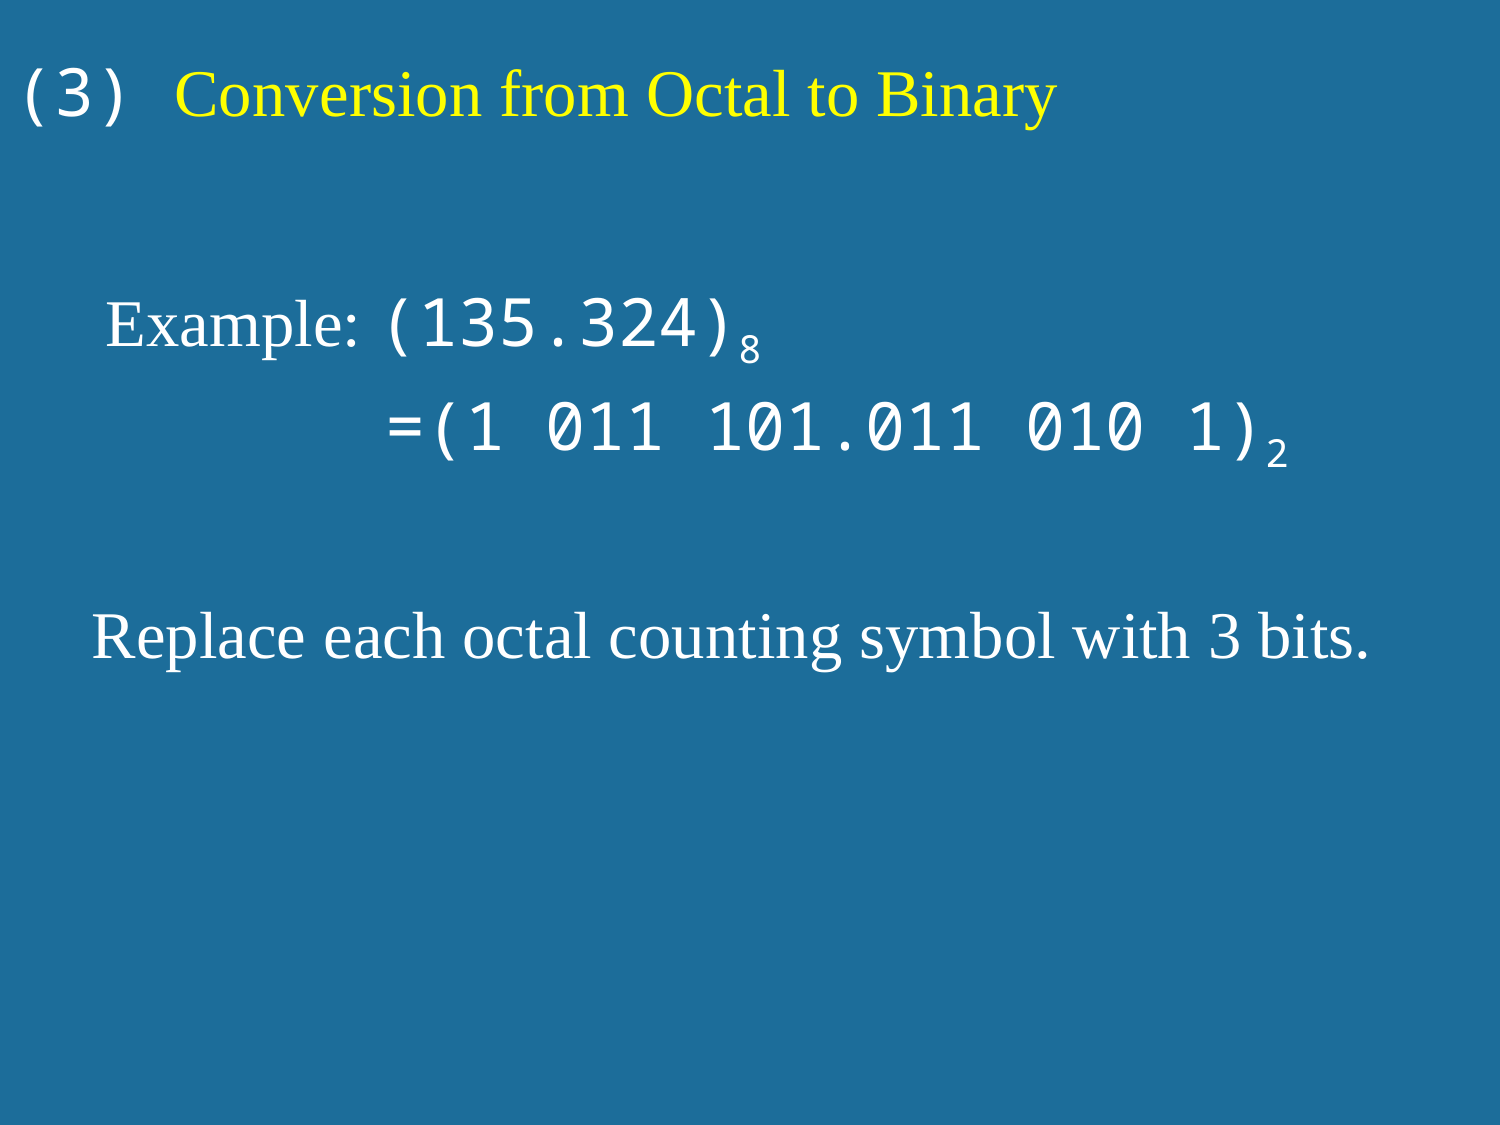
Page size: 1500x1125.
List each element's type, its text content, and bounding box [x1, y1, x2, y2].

text_box Replace each octal counting symbol with 3 bits. [76, 584, 1424, 680]
text_box Example: (135.324)8 =(1 011 101.011 010 1)2 [0, 272, 1500, 483]
text_box (3) Conversion from Octal to Binary [0, 42, 1500, 138]
